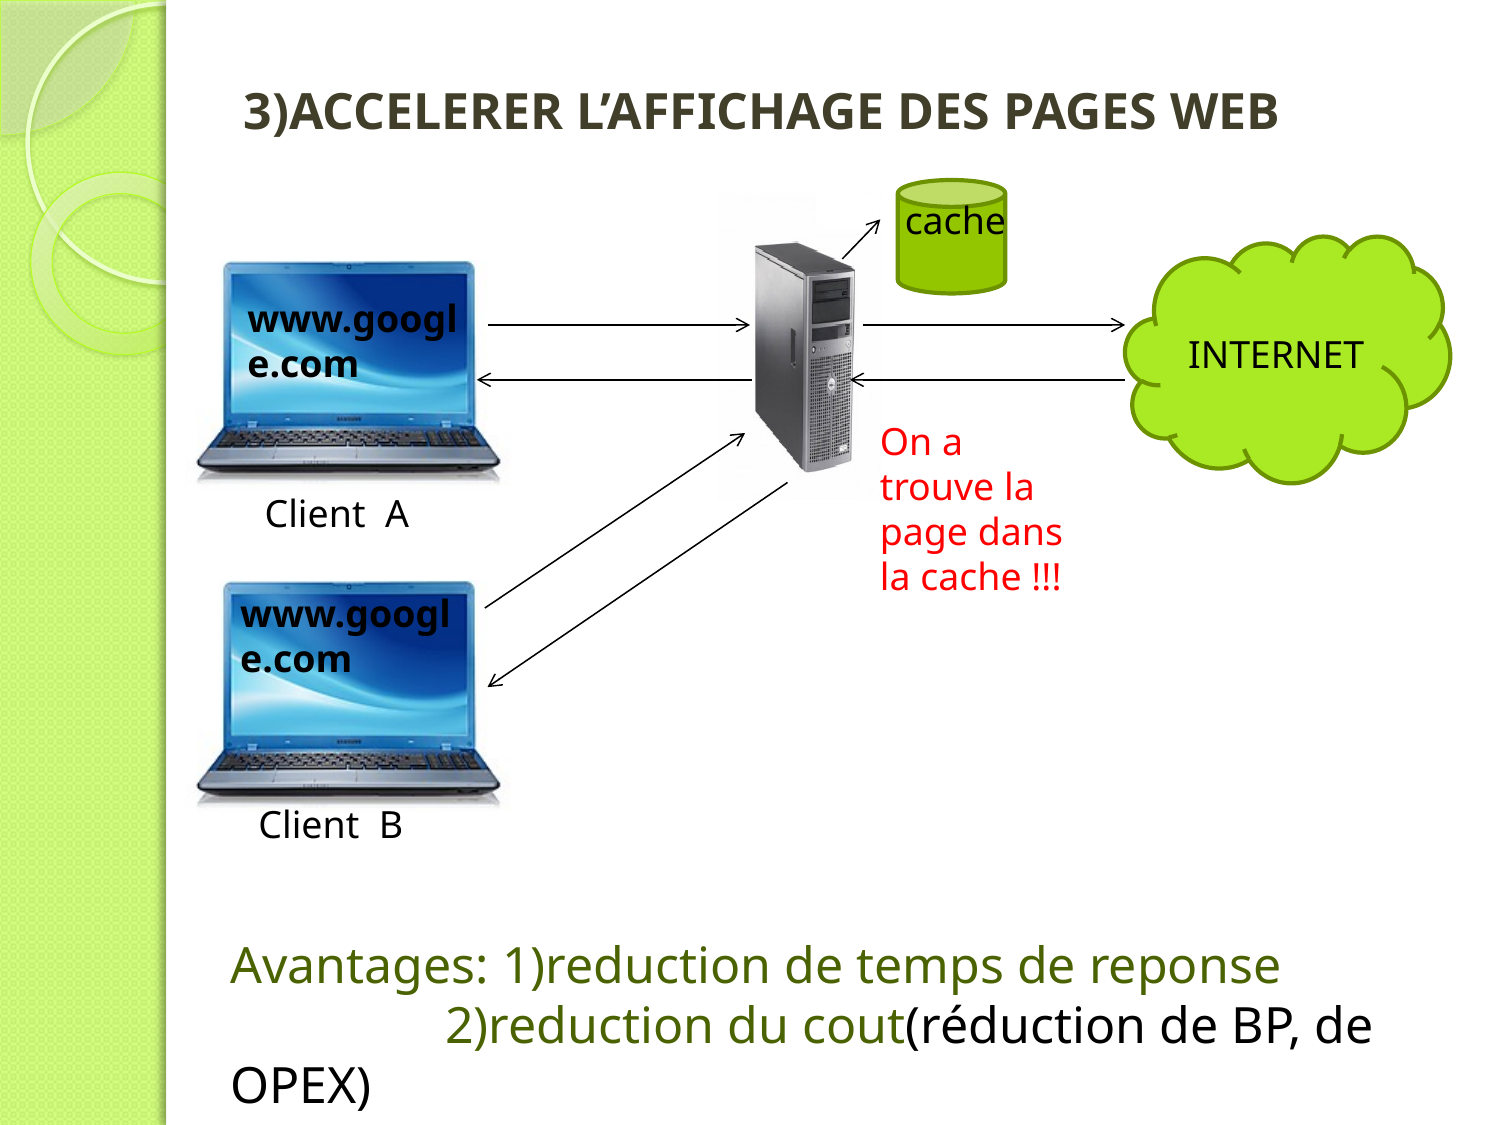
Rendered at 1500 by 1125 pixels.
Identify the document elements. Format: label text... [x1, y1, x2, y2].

text_box INTERNET [1122, 234, 1453, 486]
text_box Client B [243, 834, 475, 898]
text_box Avantages: 1)reduction de temps de reponse 2)reduction du cout(réduction de BP, de OPEX) [215, 746, 1445, 1125]
picture [174, 259, 521, 500]
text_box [841, 219, 881, 260]
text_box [484, 432, 746, 481]
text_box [487, 482, 788, 688]
text_box [895, 250, 1008, 296]
text_box [897, 177, 1006, 189]
title 3)ACCELERER L’AFFICHAGE DES PAGES WEB [229, 16, 1459, 204]
picture [174, 580, 521, 824]
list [718, 192, 882, 500]
text_box cache [880, 189, 1075, 250]
text_box Client A [249, 511, 477, 543]
text_box On a trouve la page dans la cache !!! [865, 410, 1101, 606]
